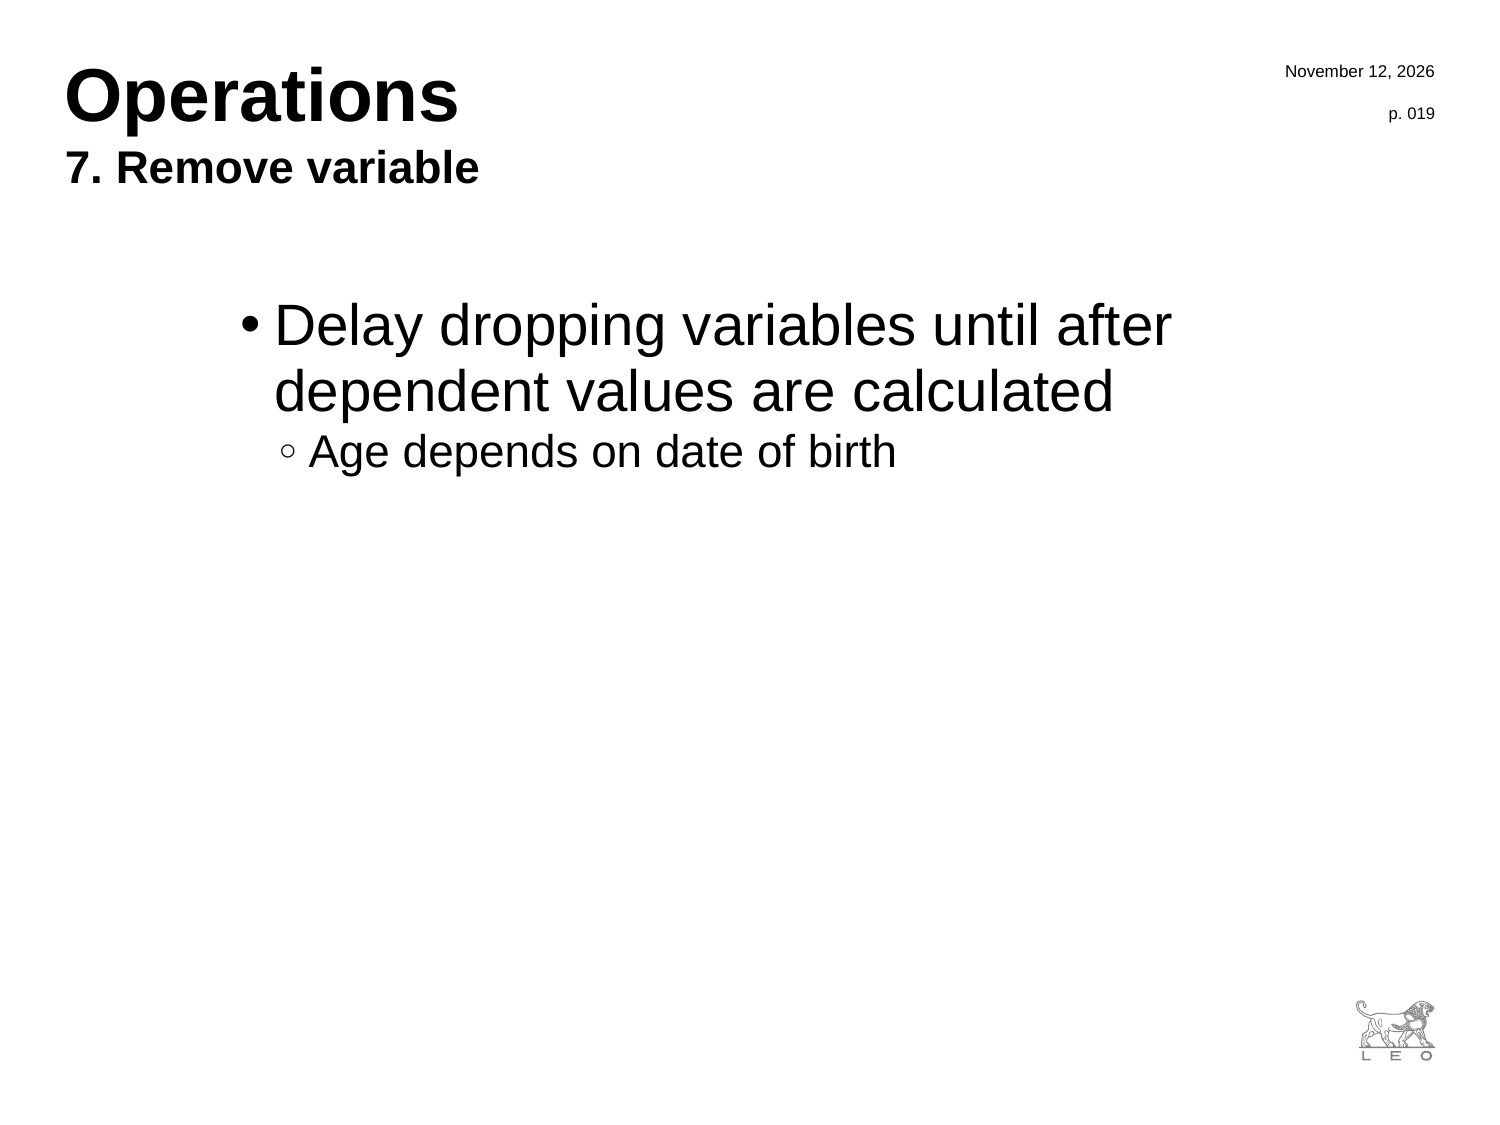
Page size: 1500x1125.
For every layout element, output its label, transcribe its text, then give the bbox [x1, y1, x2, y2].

title Operations [64, 61, 1262, 147]
slide_number p. 019 [1287, 102, 1436, 124]
list 7. Remove variable [64, 147, 1262, 214]
list Delay dropping variables until after dependent values are calculated Age depends on date of birth [240, 291, 1262, 1001]
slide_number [1284, 47, 1436, 82]
